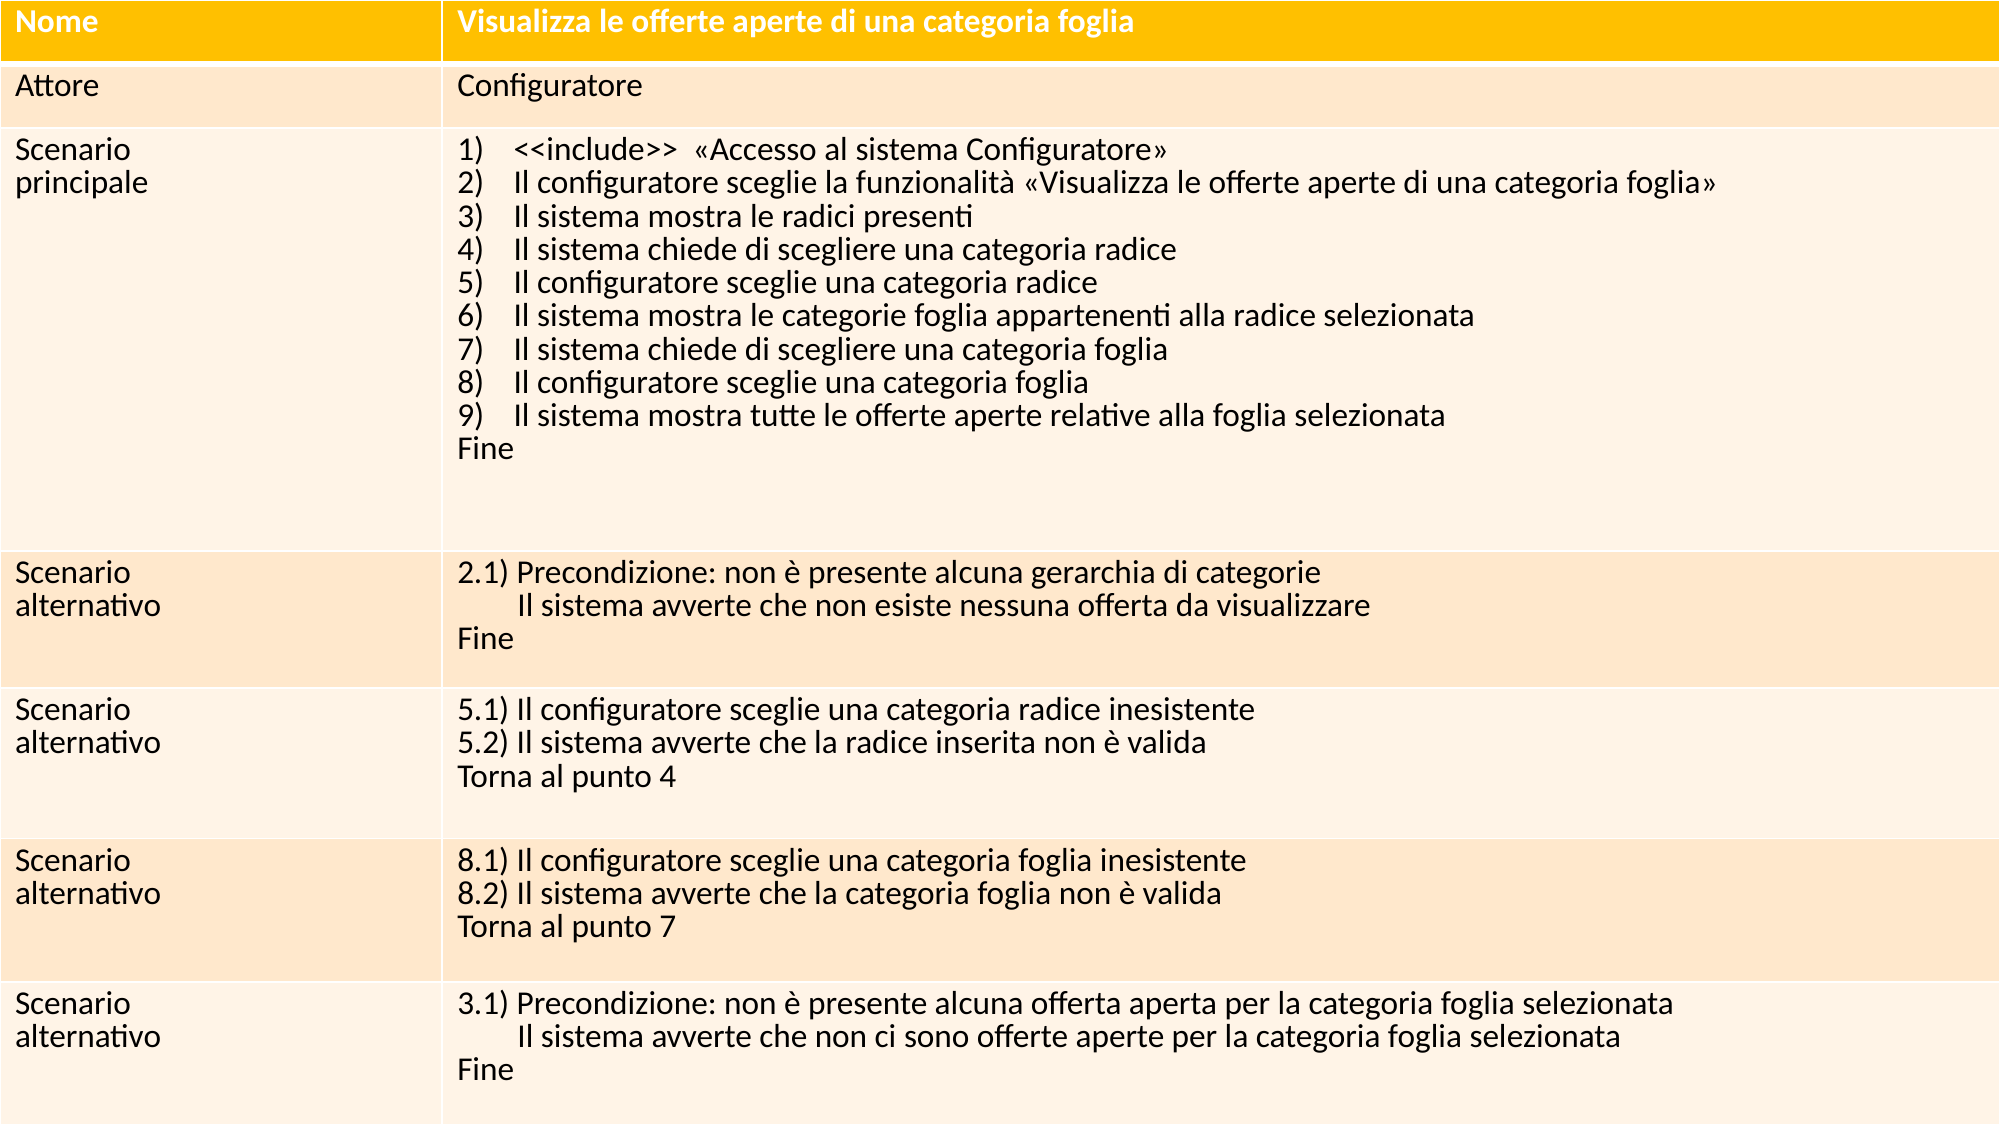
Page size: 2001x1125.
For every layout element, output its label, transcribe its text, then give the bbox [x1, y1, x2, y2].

table_header Visualizza le offerte aperte di una categoria foglia [443, 1, 1999, 61]
table_cell 3.1) Precondizione: non è presente alcuna offerta aperta per la categoria foglia selezionata Il sistema avverte che non ci sono offerte aperte per la categoria foglia selezionata Fine [443, 983, 1999, 1124]
table_header Nome [1, 1, 441, 61]
table_cell Scenario alternativo [1, 689, 441, 838]
table_cell 8.1) Il configuratore sceglie una categoria foglia inesistente 8.2) Il sistema avverte che la categoria foglia non è valida Torna al punto 7 [443, 839, 1999, 981]
table_cell Attore [1, 67, 441, 127]
table_cell 5.1) Il configuratore sceglie una categoria radice inesistente 5.2) Il sistema avverte che la radice inserita non è valida Torna al punto 4 [443, 689, 1999, 838]
table_cell Scenario principale [1, 129, 441, 550]
table_cell 2.1) Precondizione: non è presente alcuna gerarchia di categorie Il sistema avverte che non esiste nessuna offerta da visualizzare Fine [443, 552, 1999, 687]
table_cell Scenario alternativo [1, 839, 441, 981]
table_cell Scenario alternativo [1, 983, 441, 1124]
table_cell Scenario alternativo [1, 552, 441, 687]
table_cell Configuratore [443, 67, 1999, 127]
table_cell <<include>> «Accesso al sistema Configuratore» Il configuratore sceglie la funzionalità «Visualizza le offerte aperte di una categoria foglia» Il sistema mostra le radici presenti Il sistema chiede di scegliere una categoria radice Il configuratore sceglie una categoria radice Il sistema mostra le categorie foglia appartenenti alla radice selezionata Il sistema chiede di scegliere una categoria foglia Il configuratore sceglie una categoria foglia Il sistema mostra tutte le offerte aperte relative alla foglia selezionata Fine [443, 129, 1999, 550]
